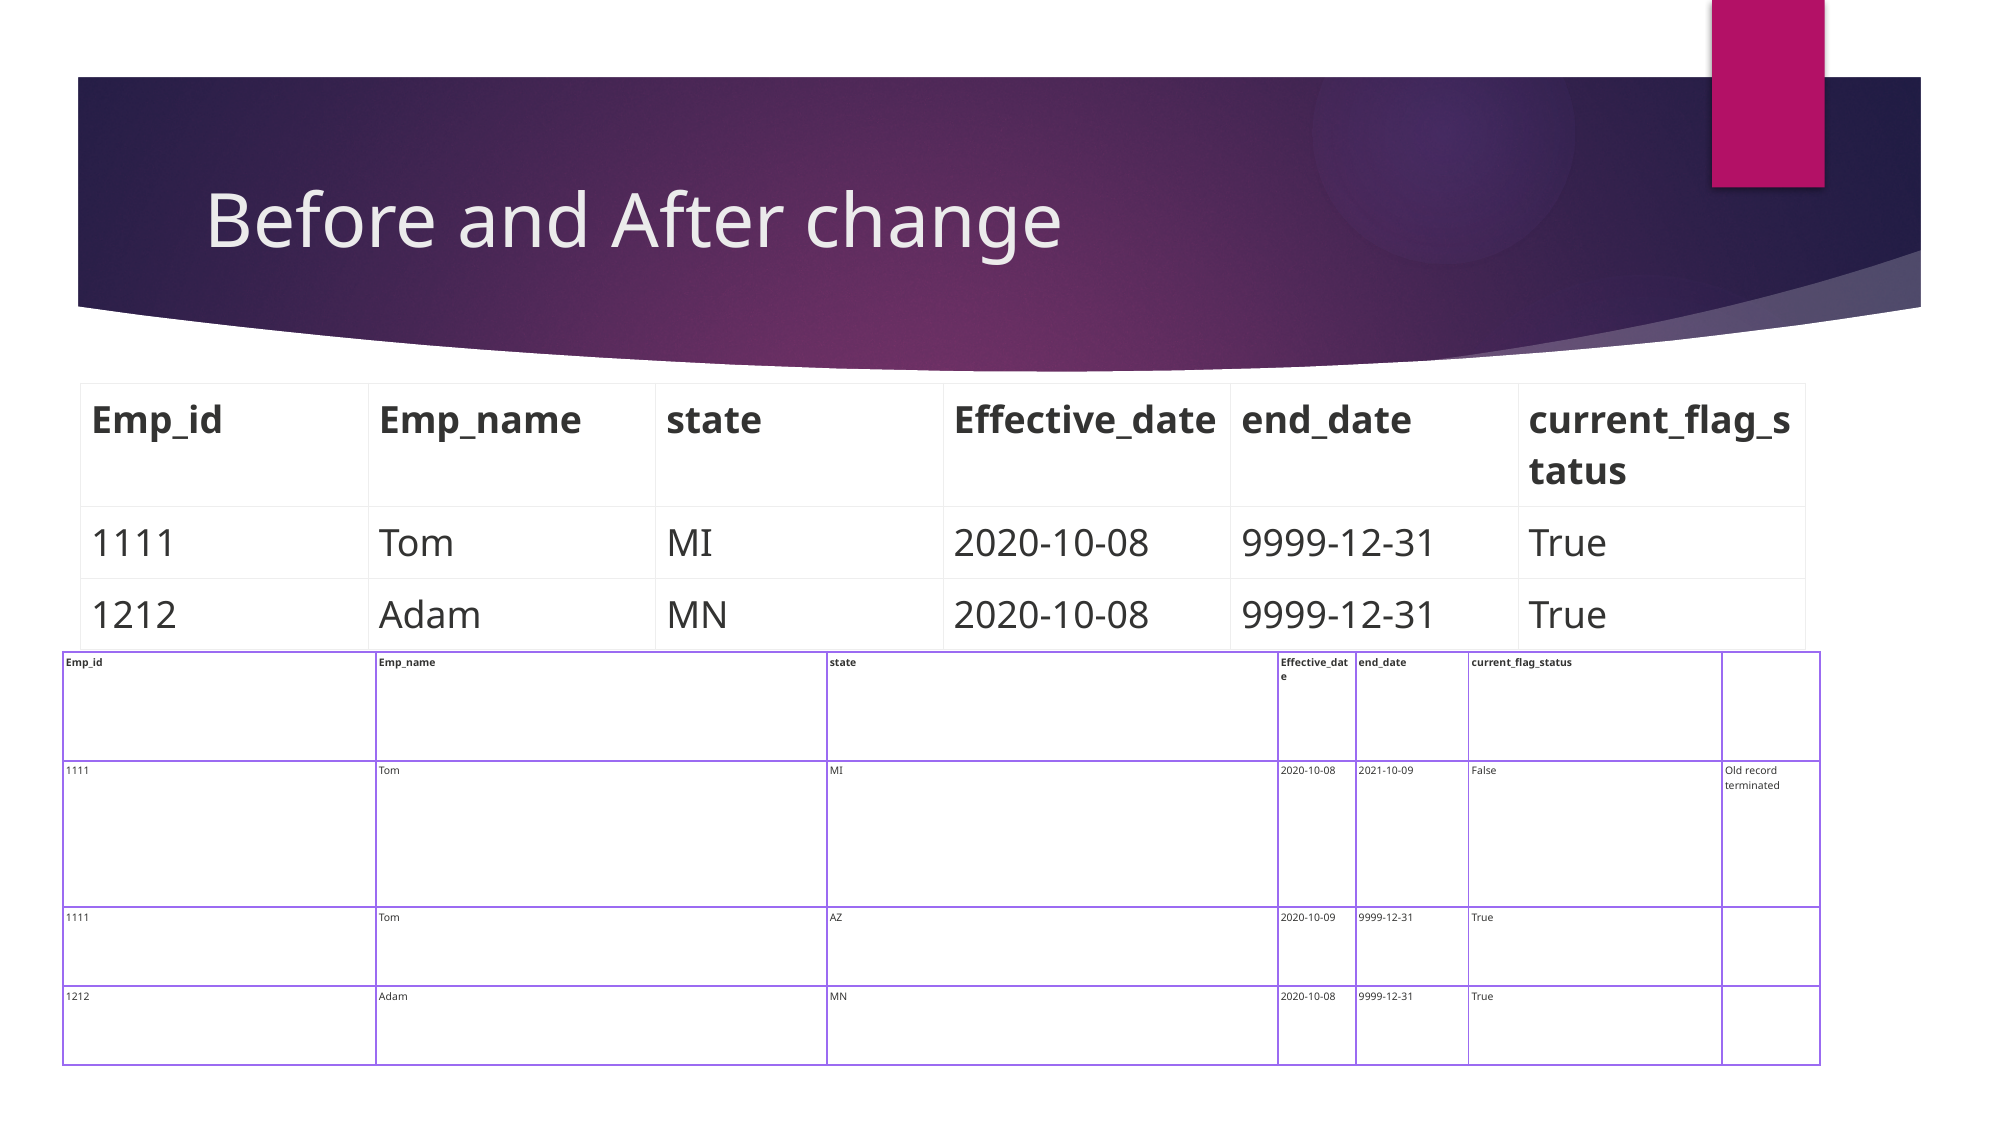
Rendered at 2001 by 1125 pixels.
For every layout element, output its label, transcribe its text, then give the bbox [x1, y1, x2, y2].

table_header current_flag_status [1469, 653, 1721, 760]
table_cell 1111 [81, 507, 368, 578]
table_cell True [1519, 507, 1805, 578]
table_header Effective_date [944, 384, 1230, 506]
table_header Emp_id [81, 384, 368, 506]
table_cell 1111 [64, 908, 375, 985]
table_cell 9999-12-31 [1231, 507, 1518, 578]
table_header end_date [1231, 384, 1518, 506]
table_cell Adam [369, 579, 655, 649]
table_cell 9999-12-31 [1357, 908, 1468, 985]
table_header end_date [1357, 653, 1468, 760]
table_cell Tom [369, 507, 655, 578]
table_header state [828, 653, 1277, 760]
table_cell 2020-10-08 [1279, 987, 1355, 1064]
table_cell Old record terminated [1723, 762, 1819, 906]
table_cell MN [828, 987, 1277, 1064]
table_cell 1212 [81, 579, 368, 649]
table_header Emp_name [369, 384, 655, 506]
table_cell [1723, 987, 1819, 1064]
table_cell True [1469, 987, 1721, 1064]
table_cell 2020-10-09 [1279, 908, 1355, 985]
table_header state [656, 384, 943, 506]
table_cell Tom [377, 908, 826, 985]
table_cell MI [656, 507, 943, 578]
table_cell Tom [377, 762, 826, 906]
table_cell 2020-10-08 [944, 579, 1230, 649]
table_header current_flag_status [1519, 384, 1805, 506]
table_header Effective_date [1279, 653, 1355, 760]
table_cell 9999-12-31 [1231, 579, 1518, 649]
table_cell True [1469, 908, 1721, 985]
table_header Emp_name [377, 653, 826, 760]
table_cell 2020-10-08 [944, 507, 1230, 578]
table_cell AZ [828, 908, 1277, 985]
table_cell [1723, 908, 1819, 985]
table_cell 9999-12-31 [1357, 987, 1468, 1064]
table_cell MI [828, 762, 1277, 906]
table_cell MN [656, 579, 943, 649]
table_header Emp_id [64, 653, 375, 760]
table_cell 1212 [64, 987, 375, 1064]
table_header [1723, 653, 1819, 760]
table_cell 1111 [64, 762, 375, 906]
table_cell True [1519, 579, 1805, 649]
title Before and After change [189, 159, 1627, 276]
table_cell 2020-10-08 [1279, 762, 1355, 906]
table_cell Adam [377, 987, 826, 1064]
table_cell False [1469, 762, 1721, 906]
table_cell 2021-10-09 [1357, 762, 1468, 906]
